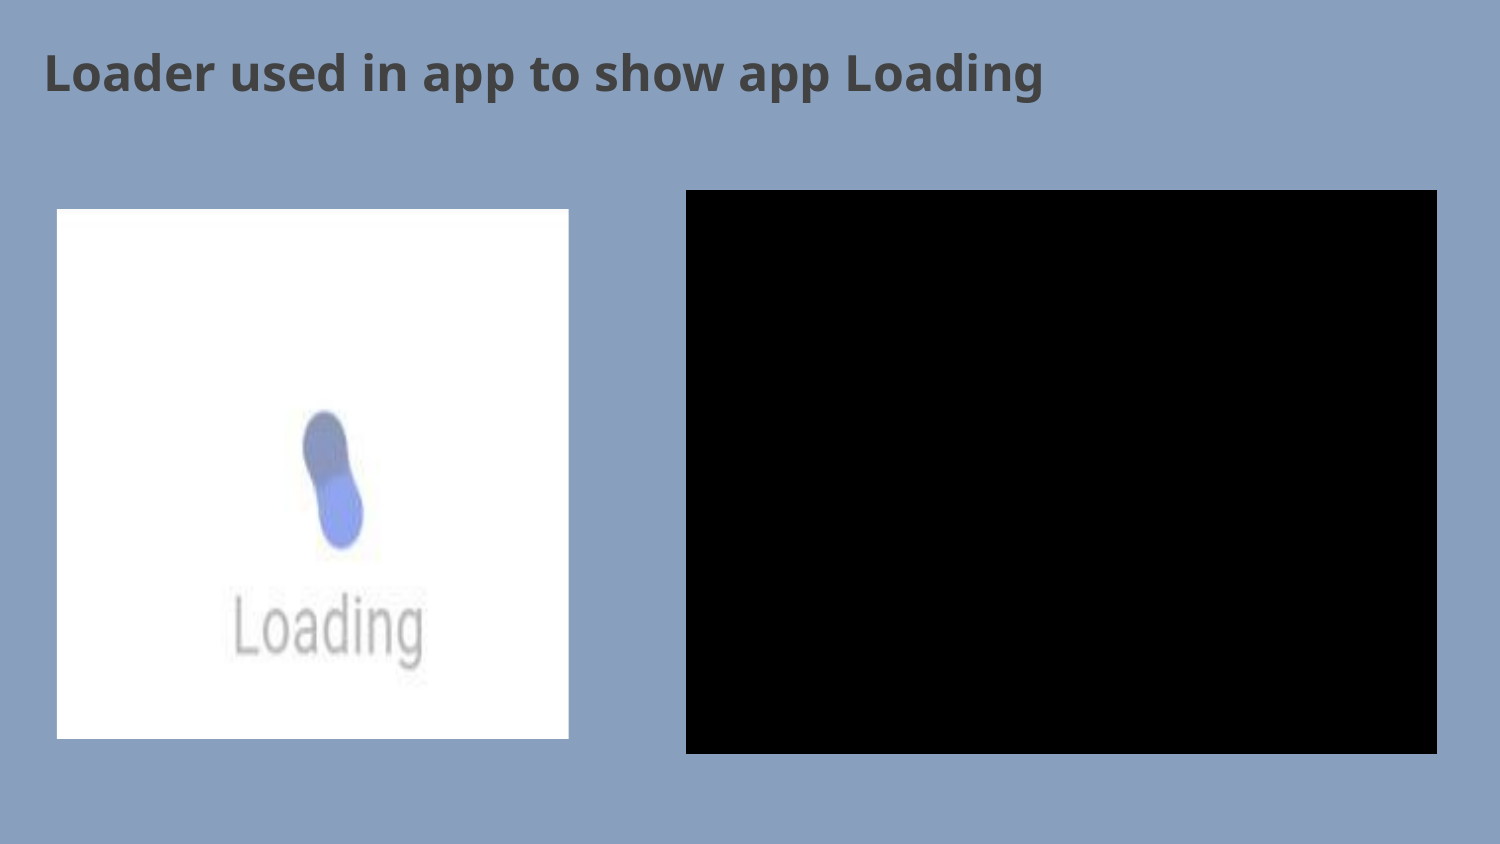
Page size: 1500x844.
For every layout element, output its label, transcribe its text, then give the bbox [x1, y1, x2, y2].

picture [56, 85, 569, 739]
title Loader used in app to show app Loading [28, 26, 1410, 333]
picture [685, 190, 1437, 754]
